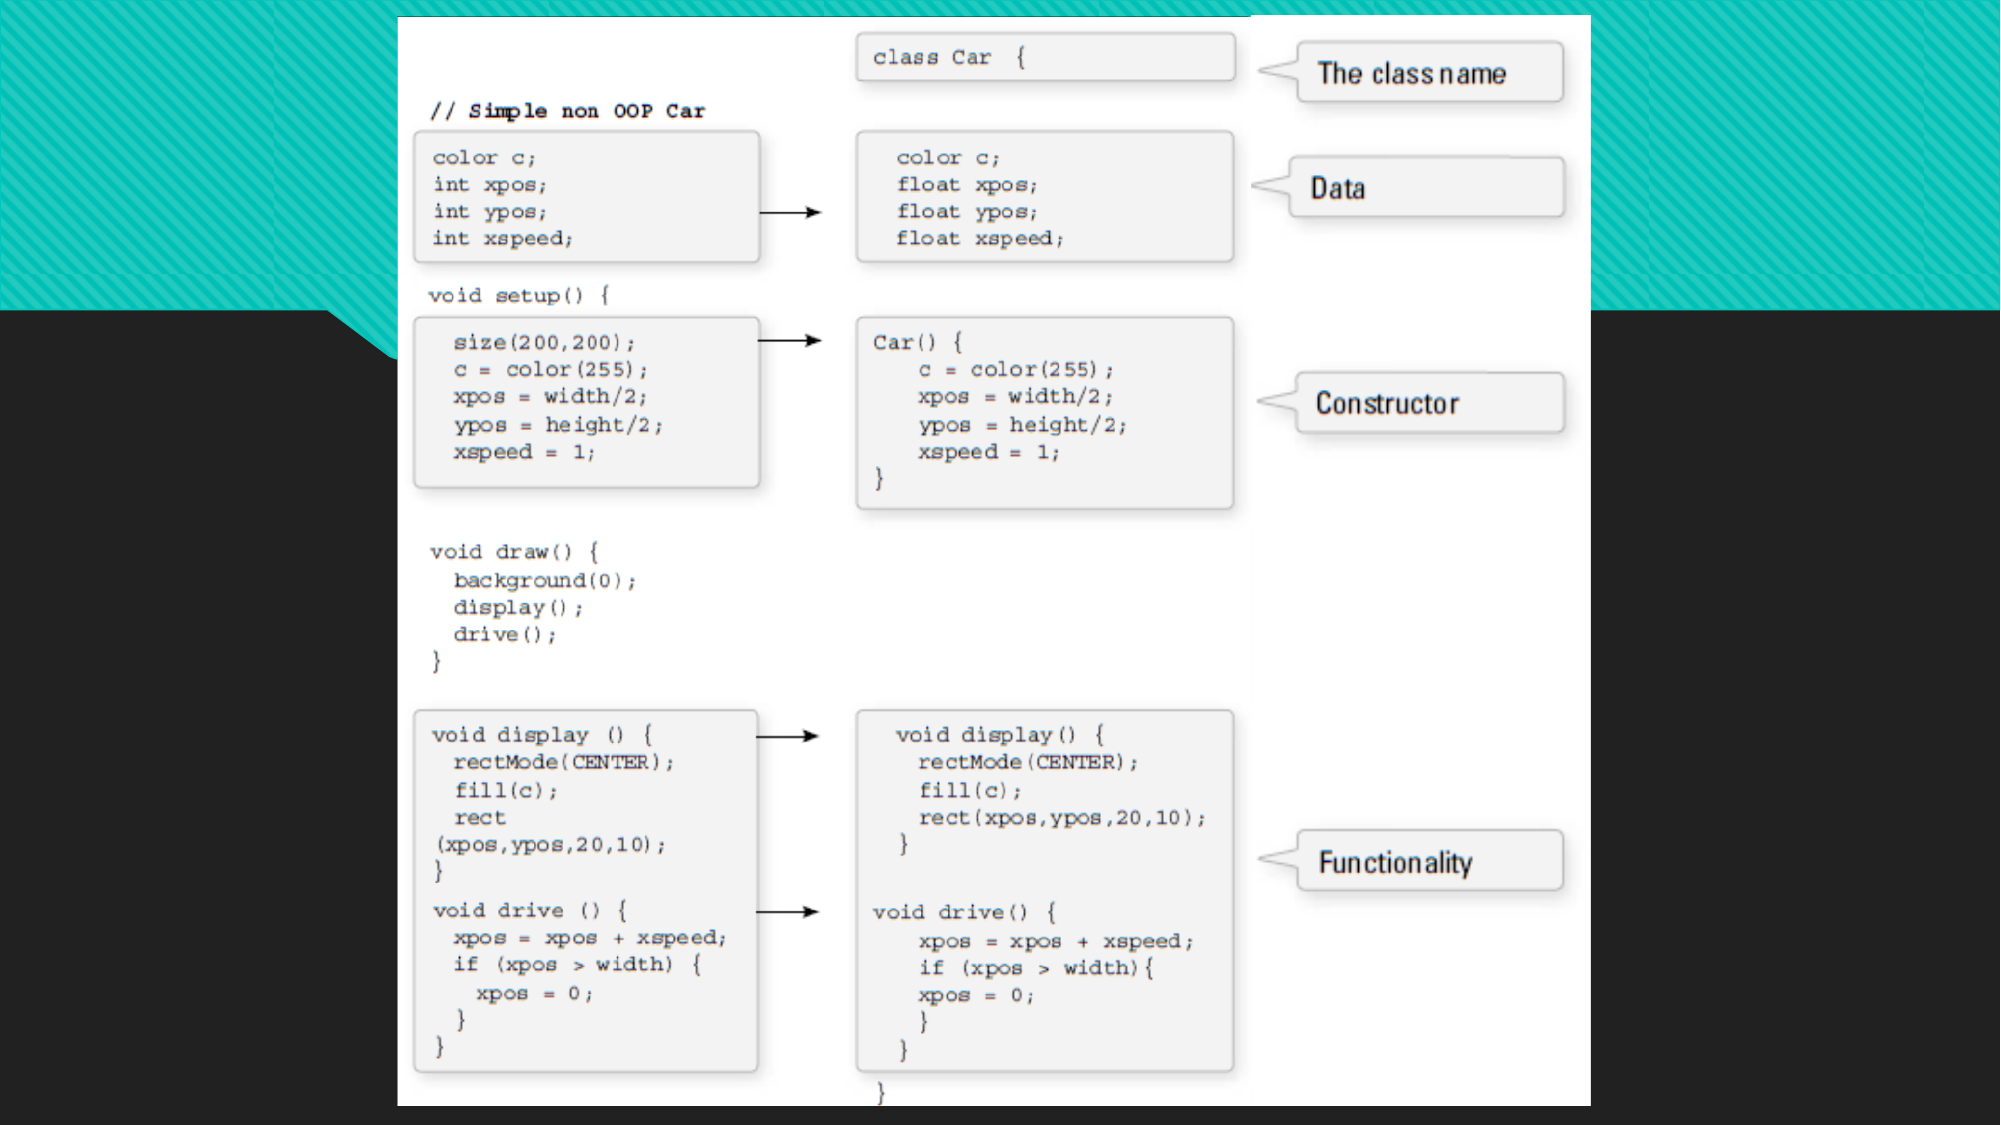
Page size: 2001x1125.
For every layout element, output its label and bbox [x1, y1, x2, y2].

list [280, 133, 1369, 988]
picture [1, 1, 1999, 1106]
picture [398, 988, 1250, 1106]
